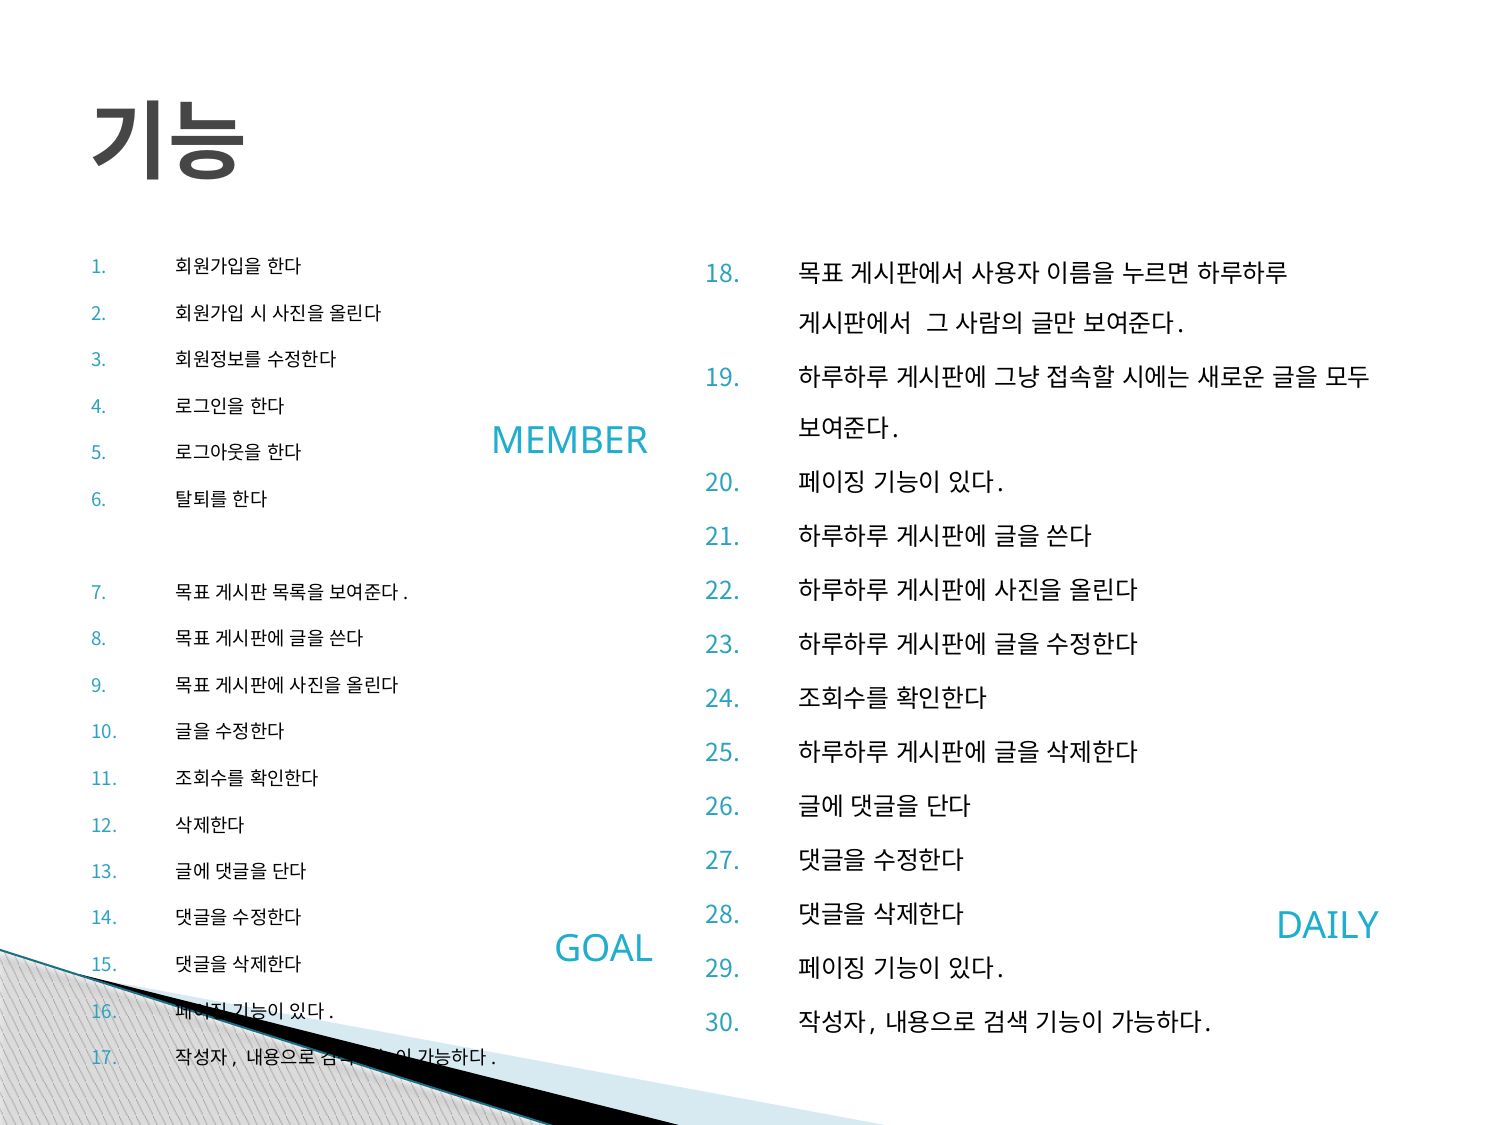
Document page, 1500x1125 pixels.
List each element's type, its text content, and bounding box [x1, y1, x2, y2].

text_box GOAL [539, 916, 669, 977]
text_box 목표 게시판에서 사용자 이름을 누르면 하루하루 게시판에서 그 사람의 글만 보여준다. 하루하루 게시판에 그냥 접속할 시에는 새로운 글을 모두 보여준다. 페이징 기능이 있다. 하루하루 게시판에 글을 쓴다 하루하루 게시판에 사진을 올린다 하루하루 게시판에 글을 수정한다 조회수를 확인한다 하루하루 게시판에 글을 삭제한다 글에 댓글을 단다 댓글을 수정한다 댓글을 삭제한다 페이징 기능이 있다. 작성자, 내용으로 검색 기능이 가능하다. [690, 196, 1418, 1047]
title 기능 [75, 45, 1425, 233]
list 회원가입을 한다 회원가입 시 사진을 올린다 회원정보를 수정한다 로그인을 한다 로그아웃을 한다 탈퇴를 한다 목표 게시판 목록을 보여준다. 목표 게시판에 글을 쓴다 목표 게시판에 사진을 올린다 글을 수정한다 조회수를 확인한다 삭제한다 글에 댓글을 단다 댓글을 수정한다 댓글을 삭제한다 페이징 기능이 있다. 작성자, 내용으로 검색 기능이 가능하다. [76, 233, 804, 1083]
text_box DAILY [1261, 893, 1394, 953]
text_box MEMBER [476, 408, 663, 469]
